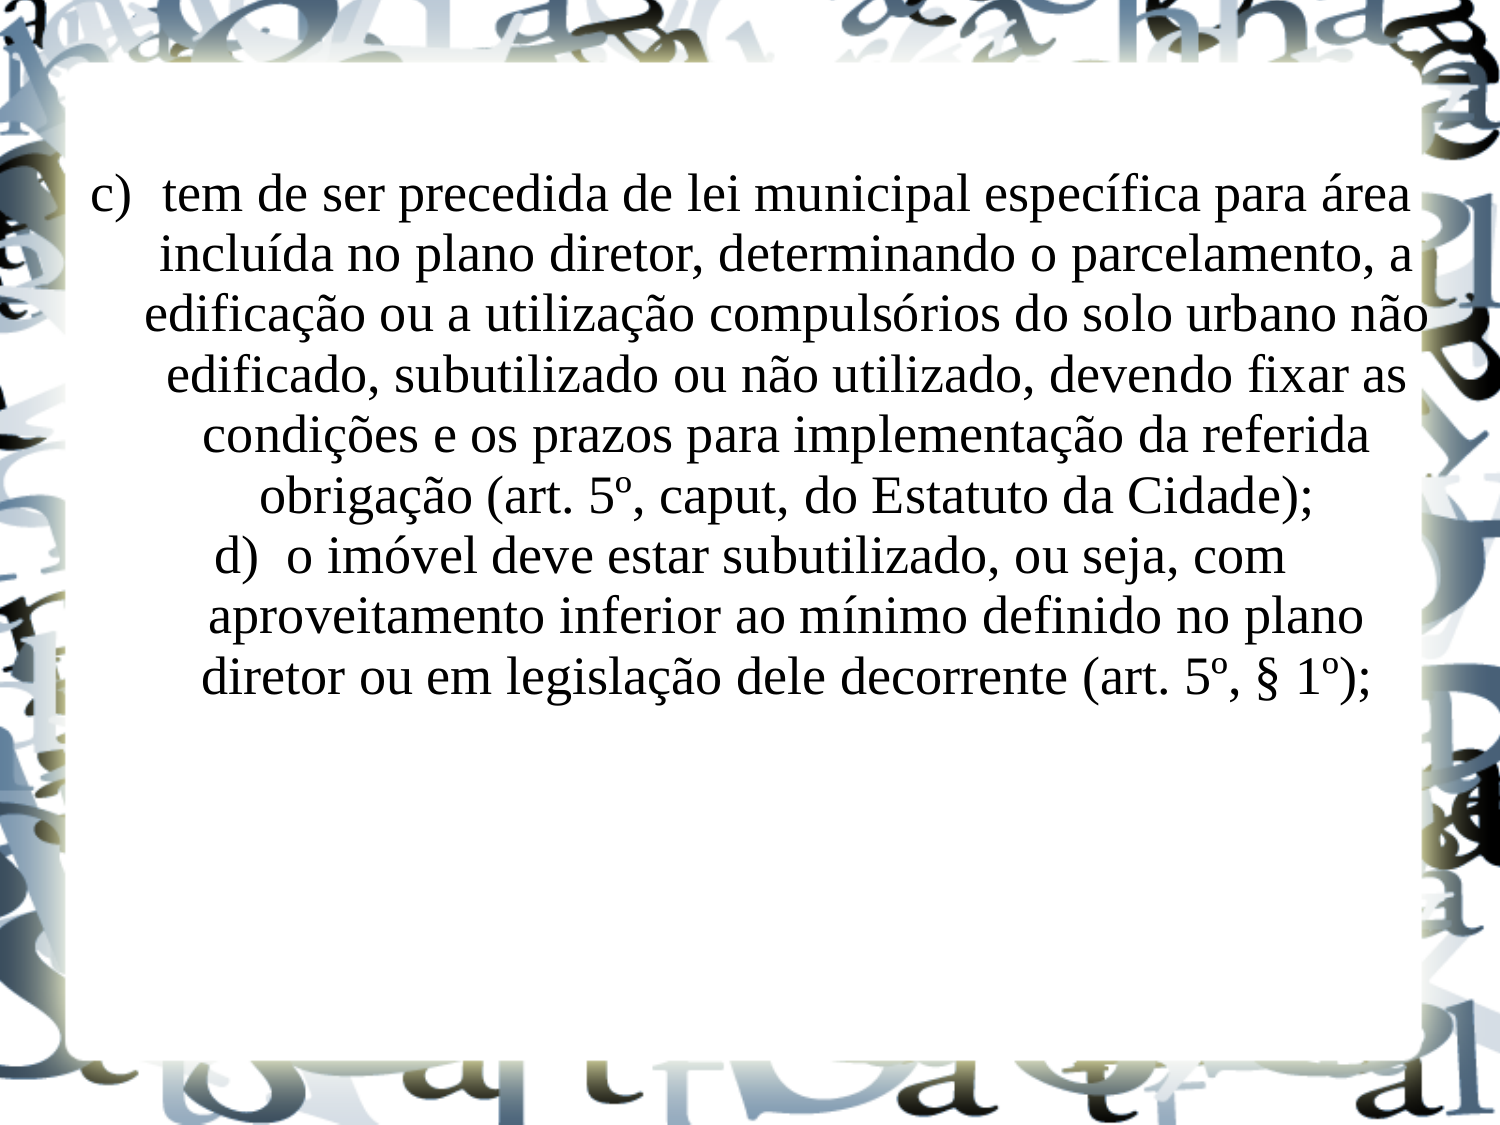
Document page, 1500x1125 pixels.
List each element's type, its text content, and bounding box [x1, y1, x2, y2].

picture [0, 0, 1500, 1125]
text_box c) tem de ser precedida de lei municipal específica para área incluída no plano diretor, determinando o parcelamento, a edificação ou a utilização compulsórios do solo urbano não edificado, subutilizado ou não utilizado, devendo fixar as condições e os prazos para implementação da referida obrigação (art. 5º, caput, do Estatuto da Cidade); d) o imóvel deve estar subutilizado, ou seja, com aproveitamento inferior ao mínimo definido no plano diretor ou em legislação dele decorrente (art. 5º, § 1º); [53, 90, 1447, 715]
